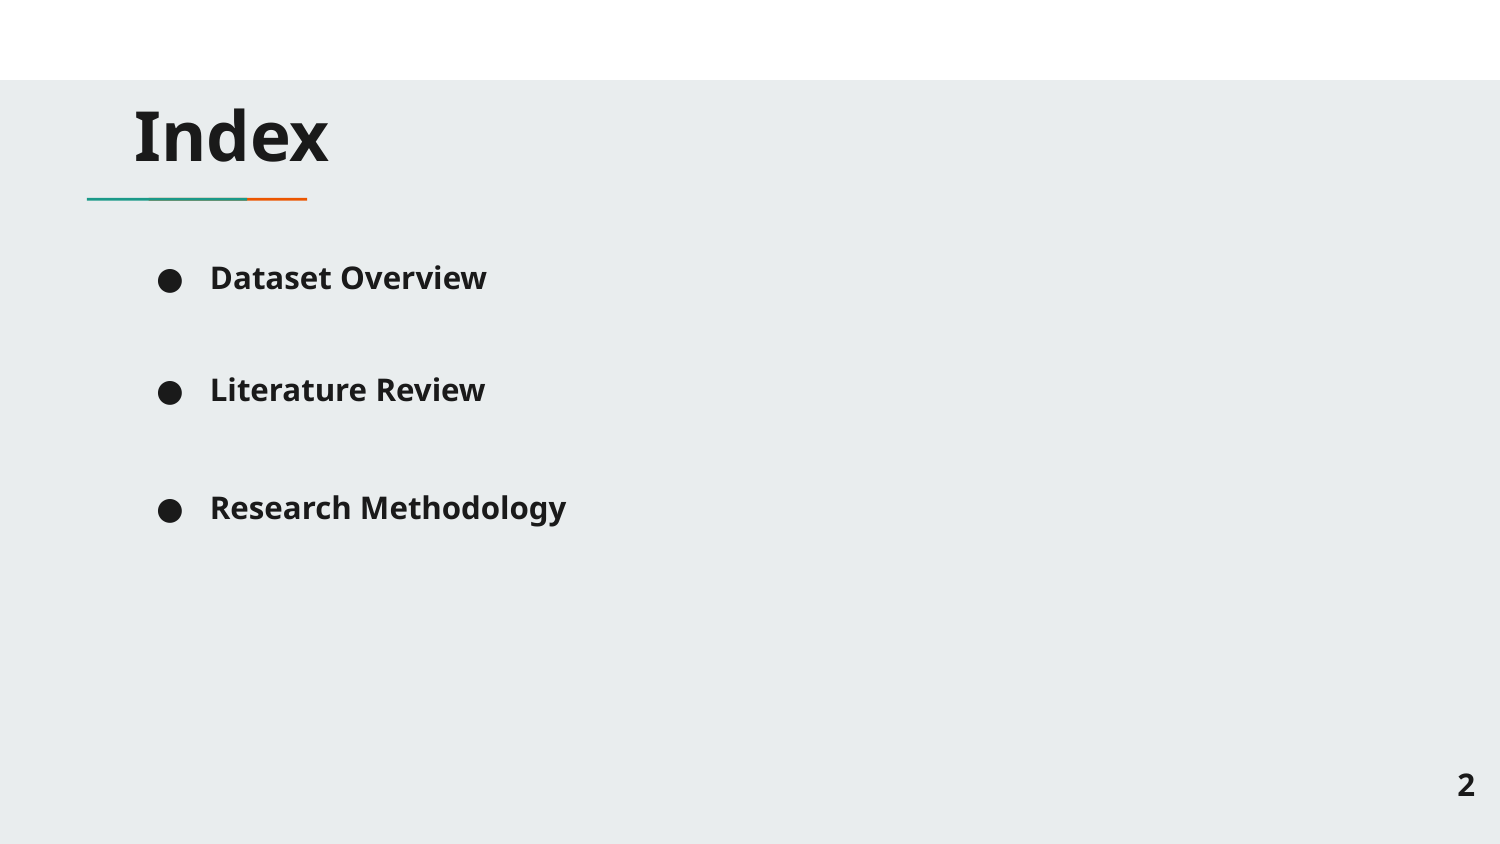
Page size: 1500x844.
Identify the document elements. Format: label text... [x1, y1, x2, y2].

title Index [119, 77, 1381, 191]
slide_number ‹#› [1400, 730, 1491, 844]
subtitle Dataset Overview Literature Review Research Methodology [119, 243, 1381, 610]
